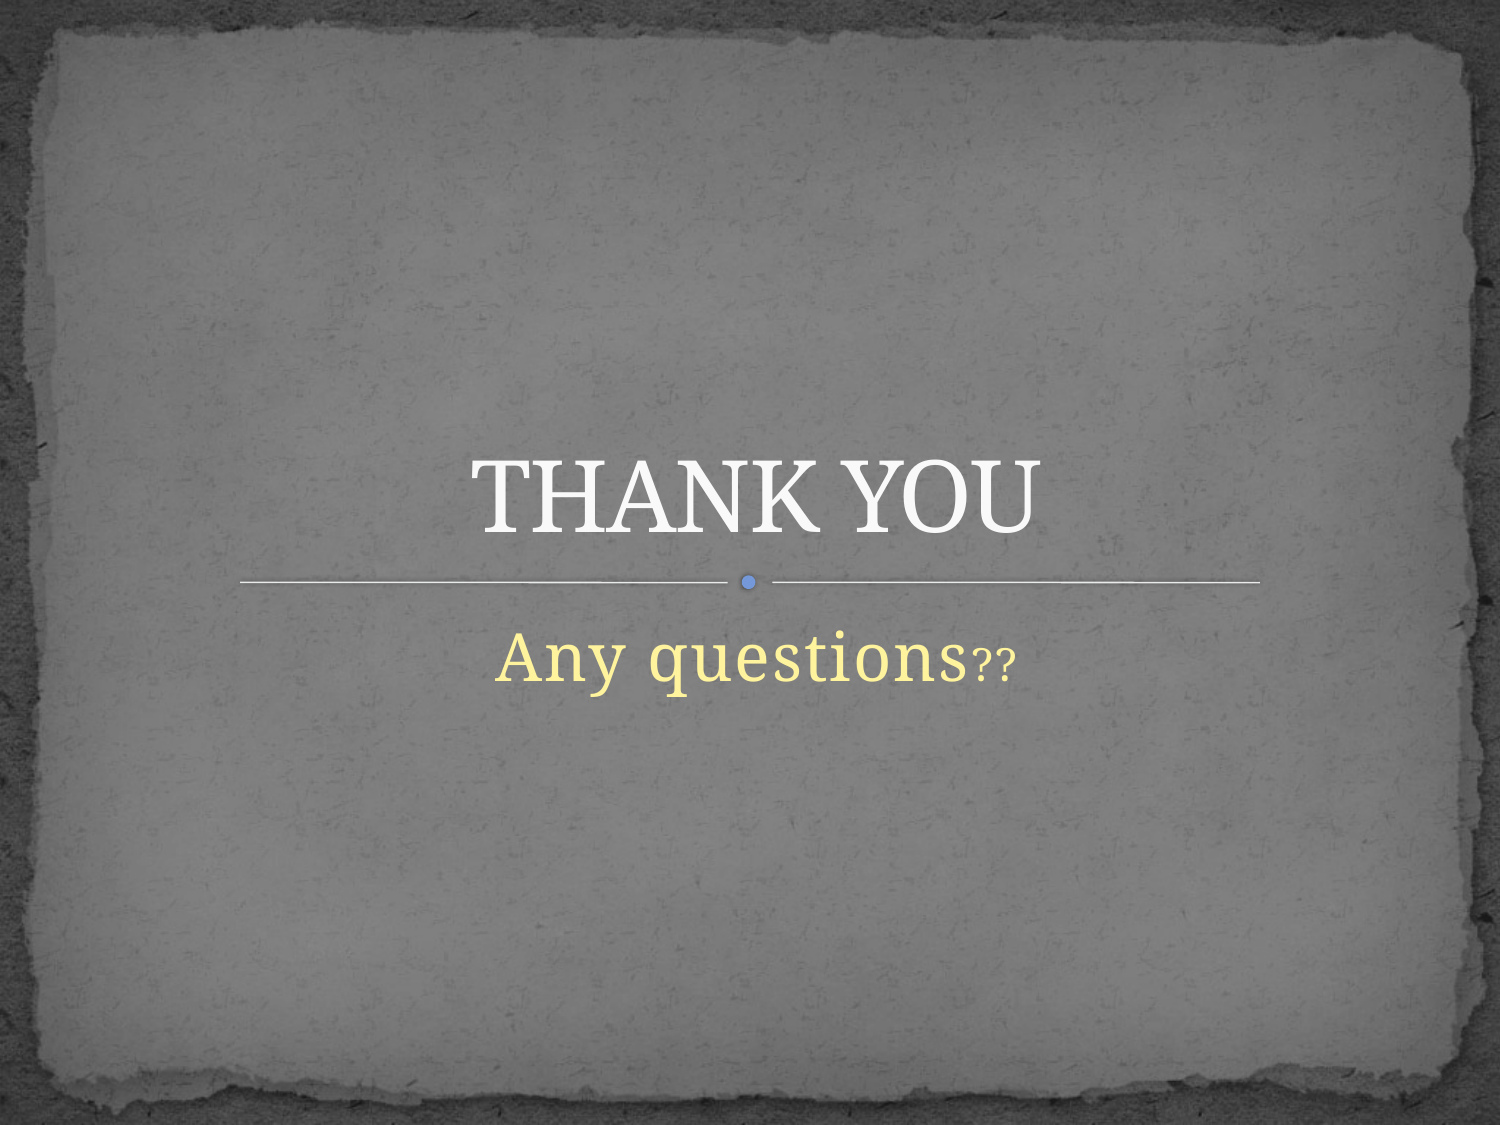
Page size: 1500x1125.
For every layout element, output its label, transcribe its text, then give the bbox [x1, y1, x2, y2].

subtitle Any questions?? [75, 606, 1438, 795]
title THANK YOU [74, 235, 1438, 561]
